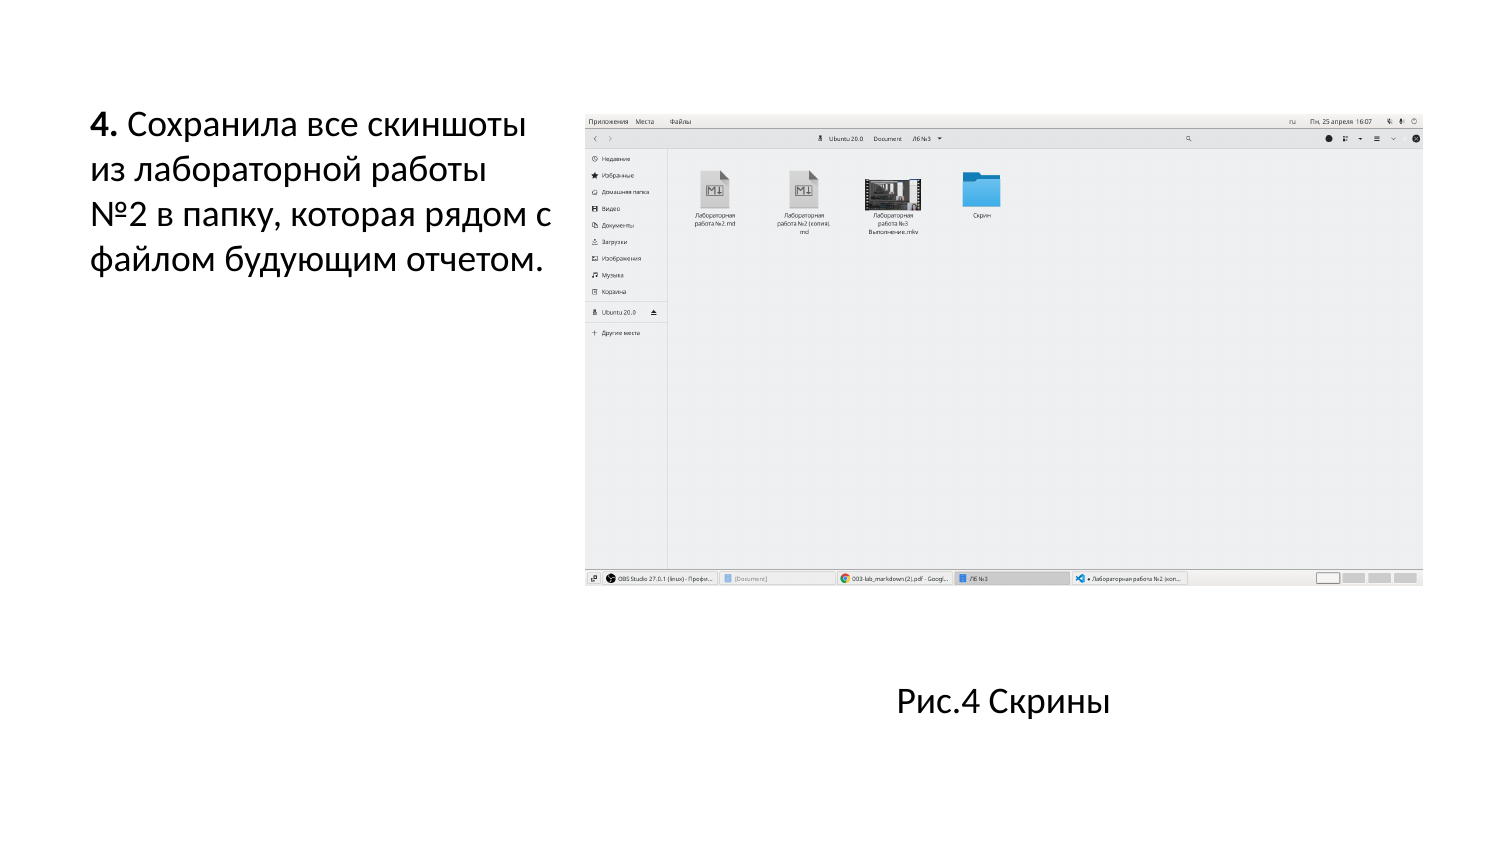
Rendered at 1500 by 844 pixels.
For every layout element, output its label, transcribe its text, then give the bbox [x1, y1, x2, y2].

list 4. Сохранила все скиншоты из лабораторной работы №2 в папку, которая рядом с файлом будующим отчетом. [75, 91, 569, 669]
text_box Рис.4 Скрины [585, 668, 1423, 753]
picture [585, 114, 1424, 586]
